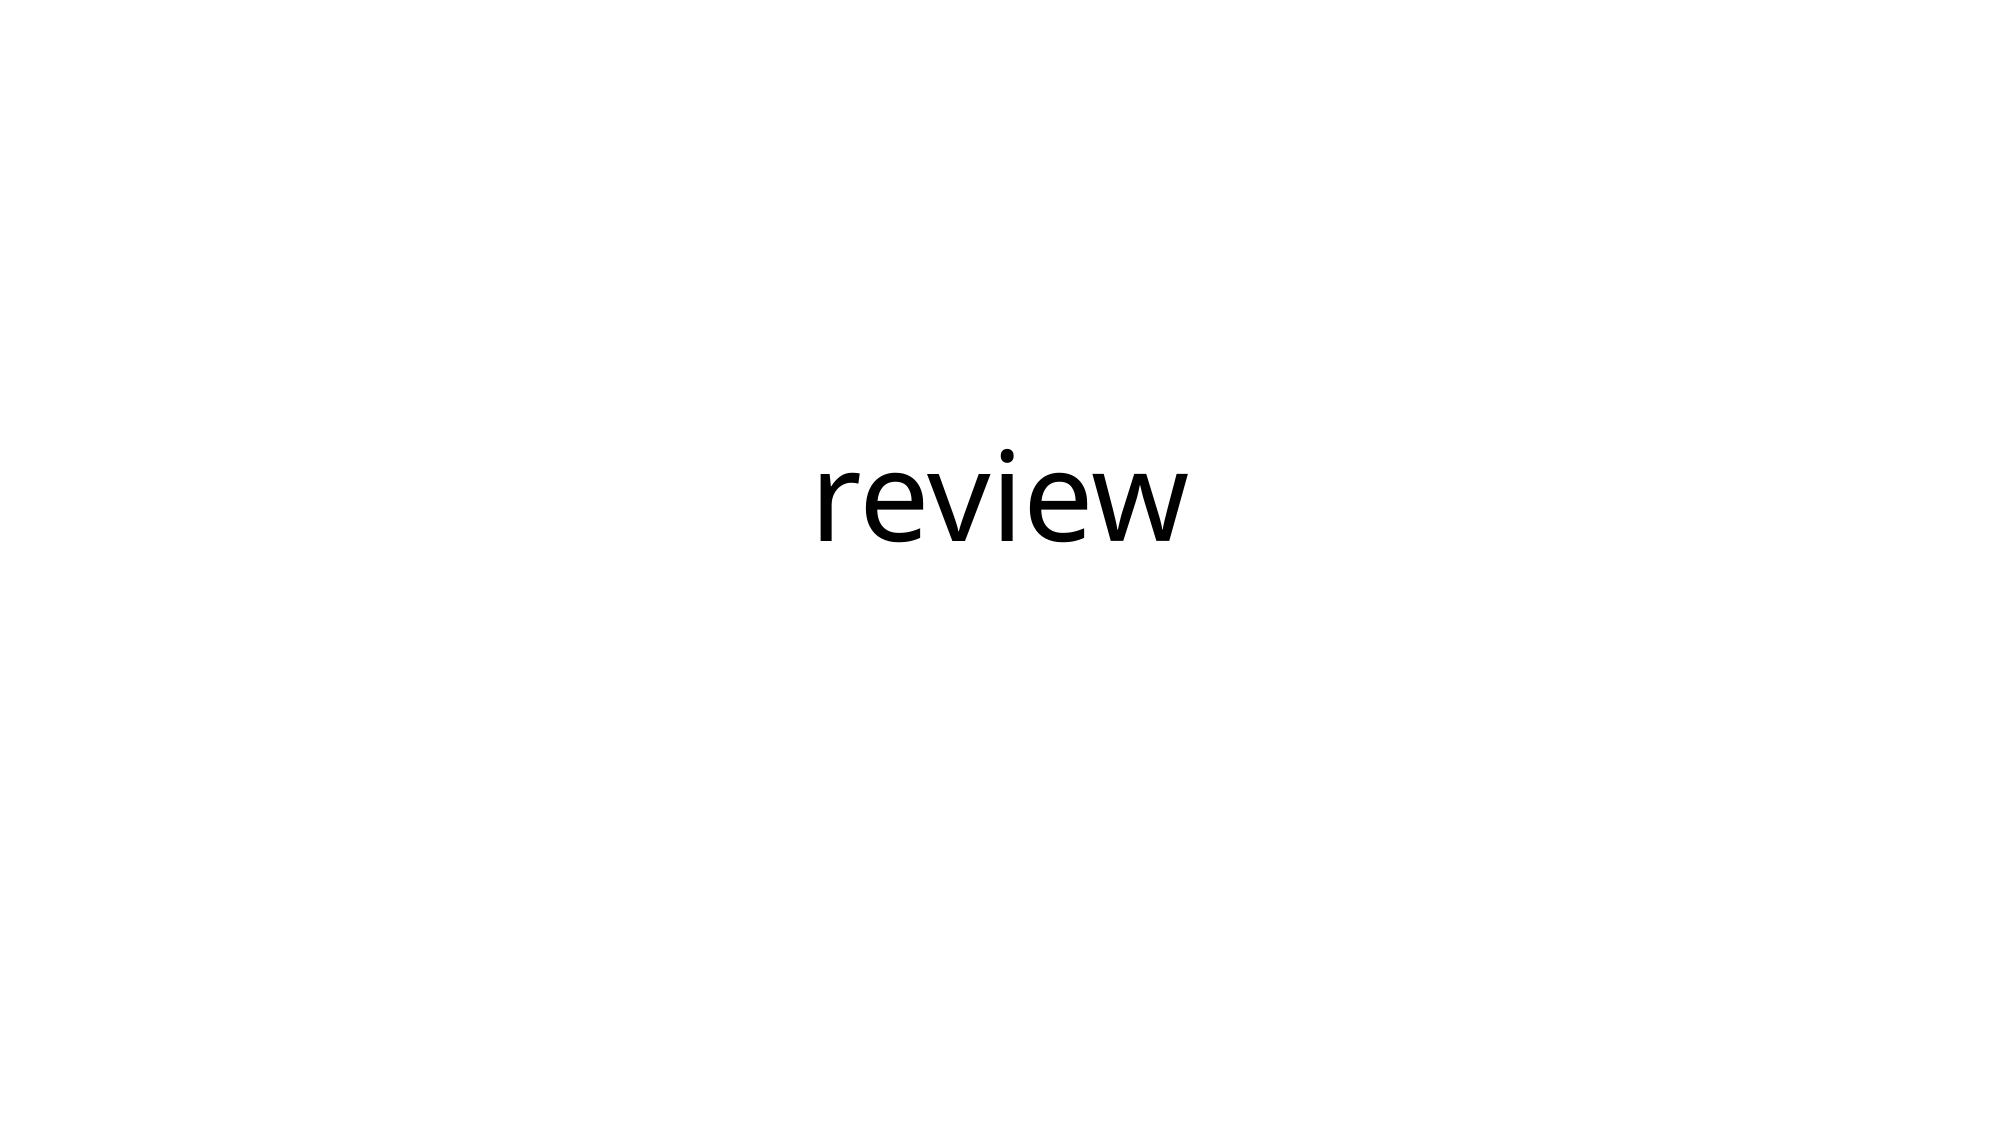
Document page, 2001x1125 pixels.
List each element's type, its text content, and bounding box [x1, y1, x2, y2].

title review [249, 184, 1750, 576]
